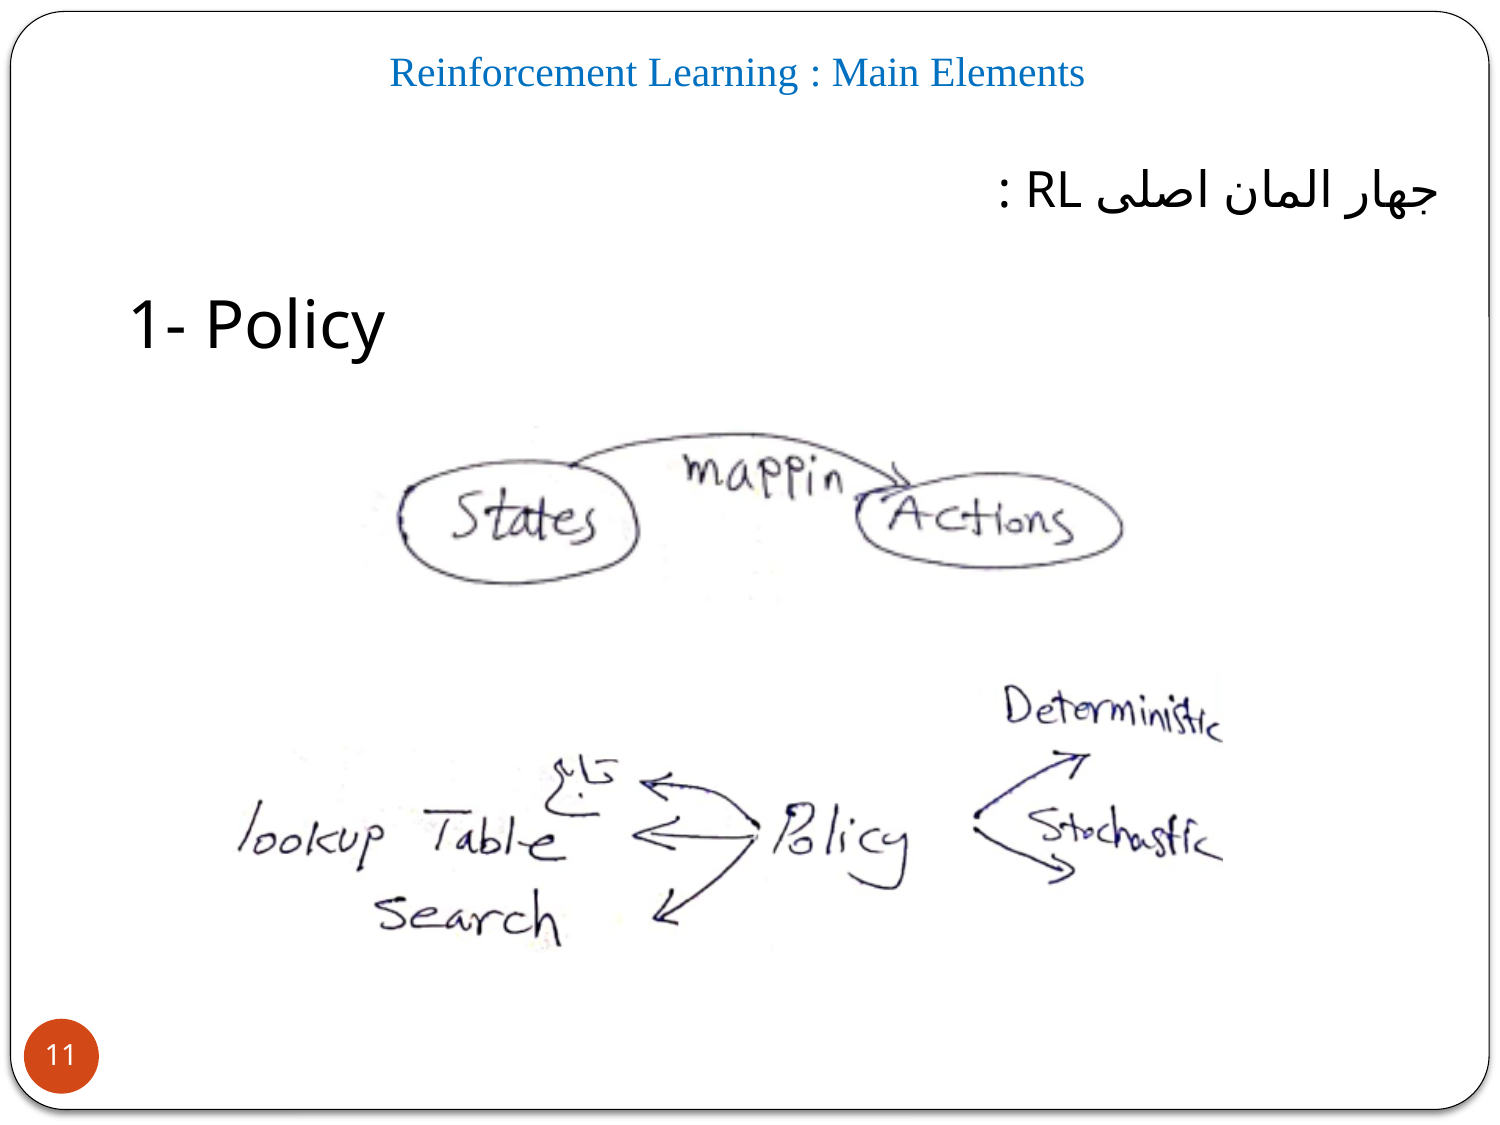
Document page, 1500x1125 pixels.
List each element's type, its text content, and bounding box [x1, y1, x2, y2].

slide_number 11 [23, 1018, 99, 1094]
picture [199, 747, 921, 953]
text_box Reinforcement Learning : Main Elements [62, 37, 1413, 113]
picture [360, 426, 1140, 606]
text_box 1- Policy [112, 274, 1450, 370]
text_box جهار المان اصلی RL : [982, 149, 1455, 225]
picture [964, 675, 1223, 953]
